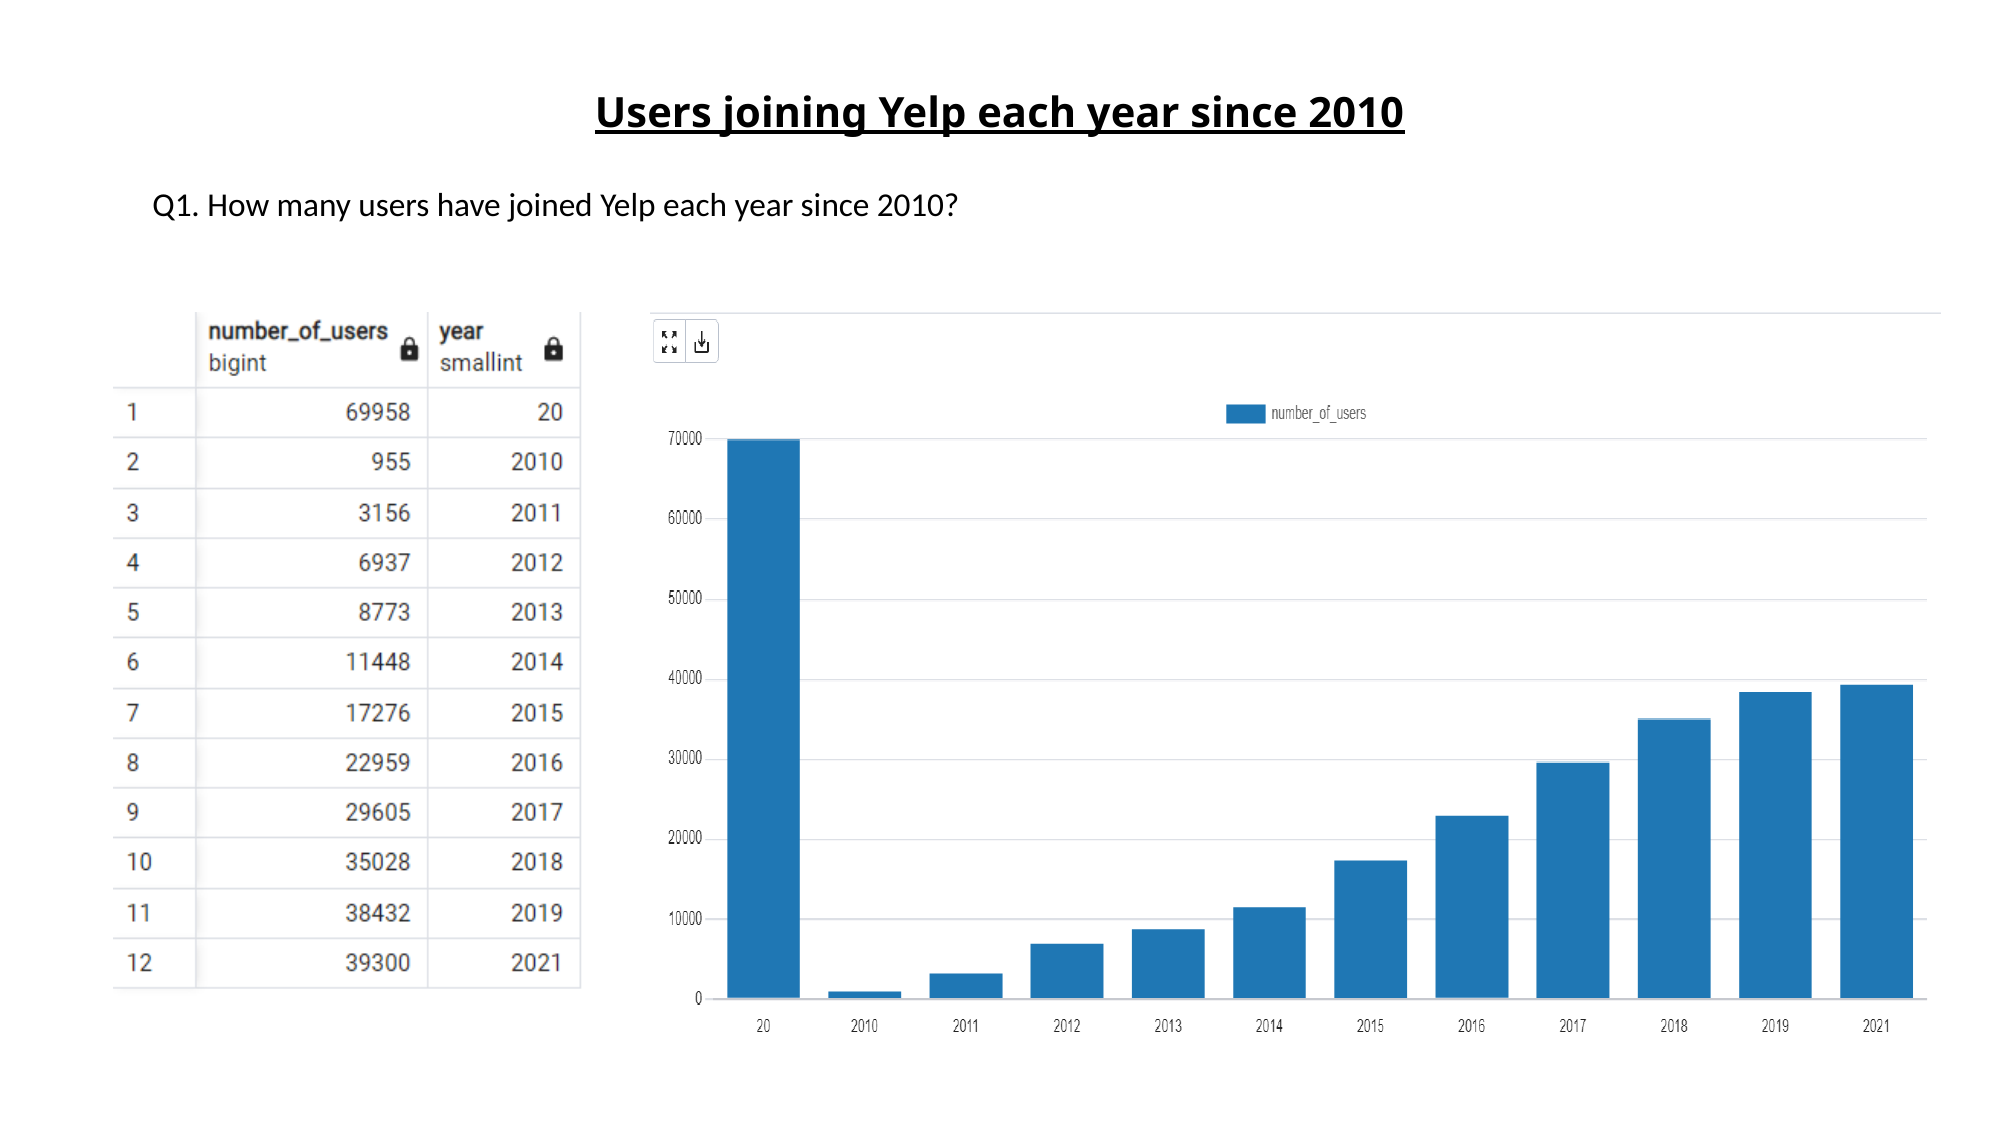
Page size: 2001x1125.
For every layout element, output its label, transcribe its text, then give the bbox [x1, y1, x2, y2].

list Q1. How many users have joined Yelp each year since 2010? [137, 180, 1863, 1014]
title Users joining Yelp each year since 2010 [137, 59, 1863, 168]
picture [113, 312, 589, 997]
picture [650, 312, 1941, 1052]
